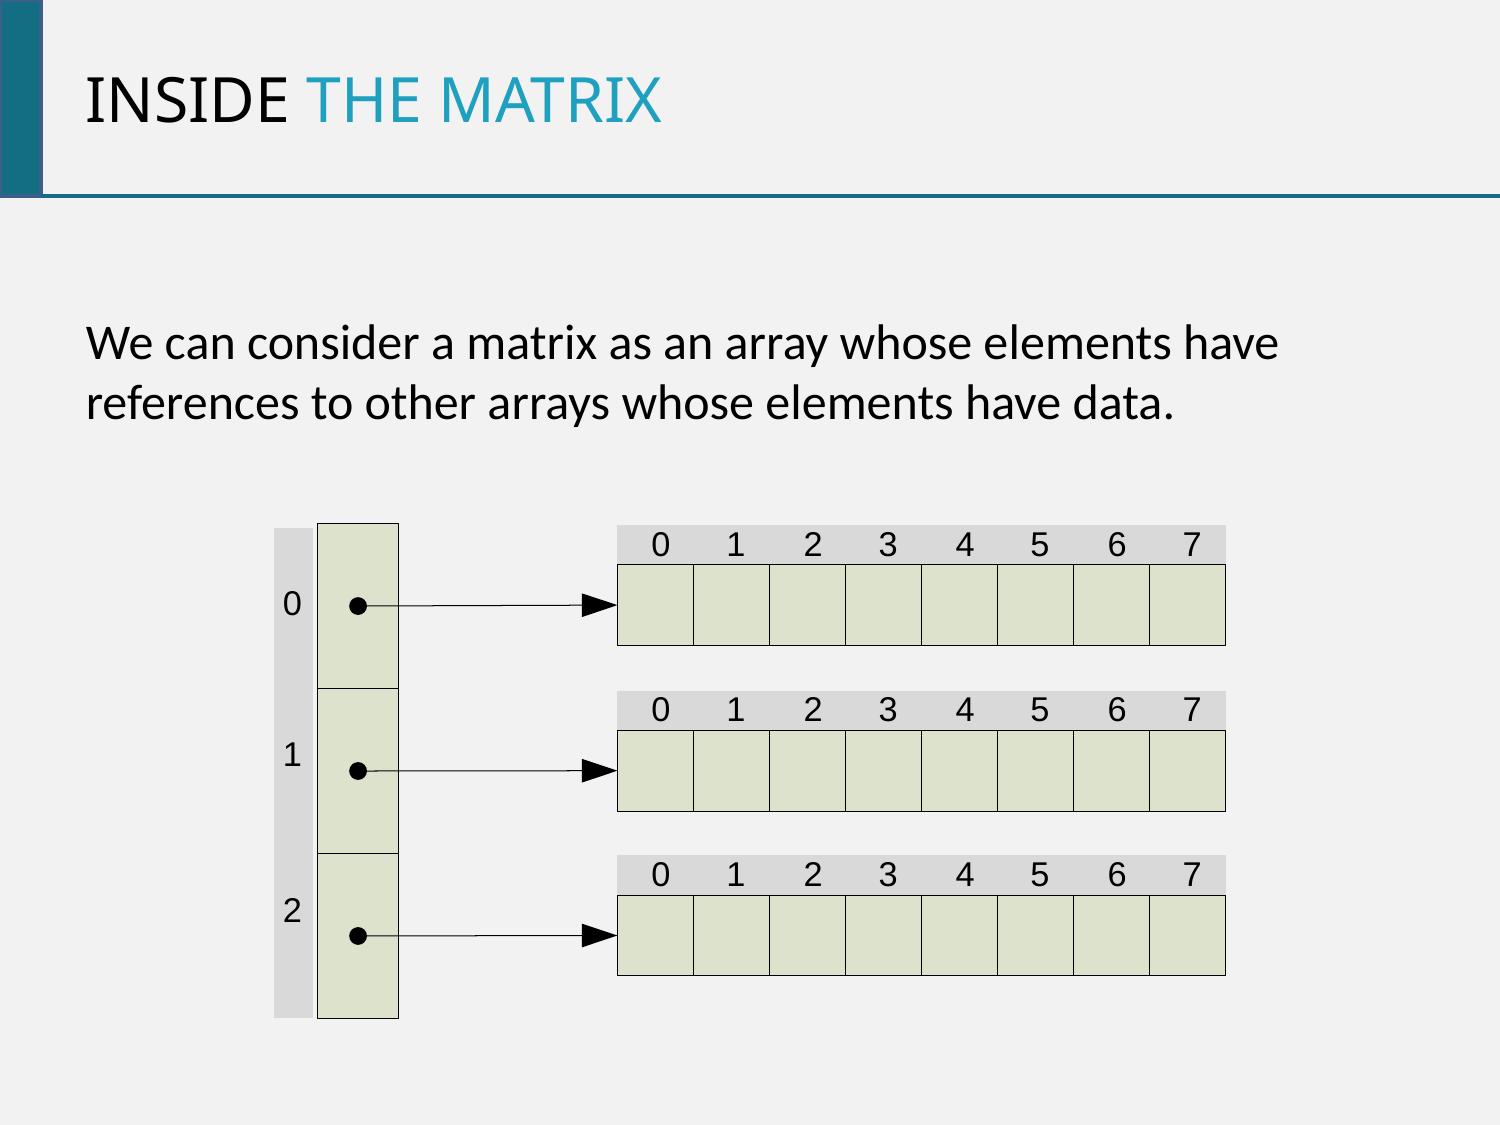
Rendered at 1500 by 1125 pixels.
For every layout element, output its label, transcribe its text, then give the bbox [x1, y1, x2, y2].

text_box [268, 514, 1232, 1024]
text_box [0, 0, 43, 198]
list We can consider a matrix as an array whose elements have references to other arrays whose elements have data. [70, 231, 1430, 1088]
text_box Inside the matrix [70, 0, 1294, 194]
